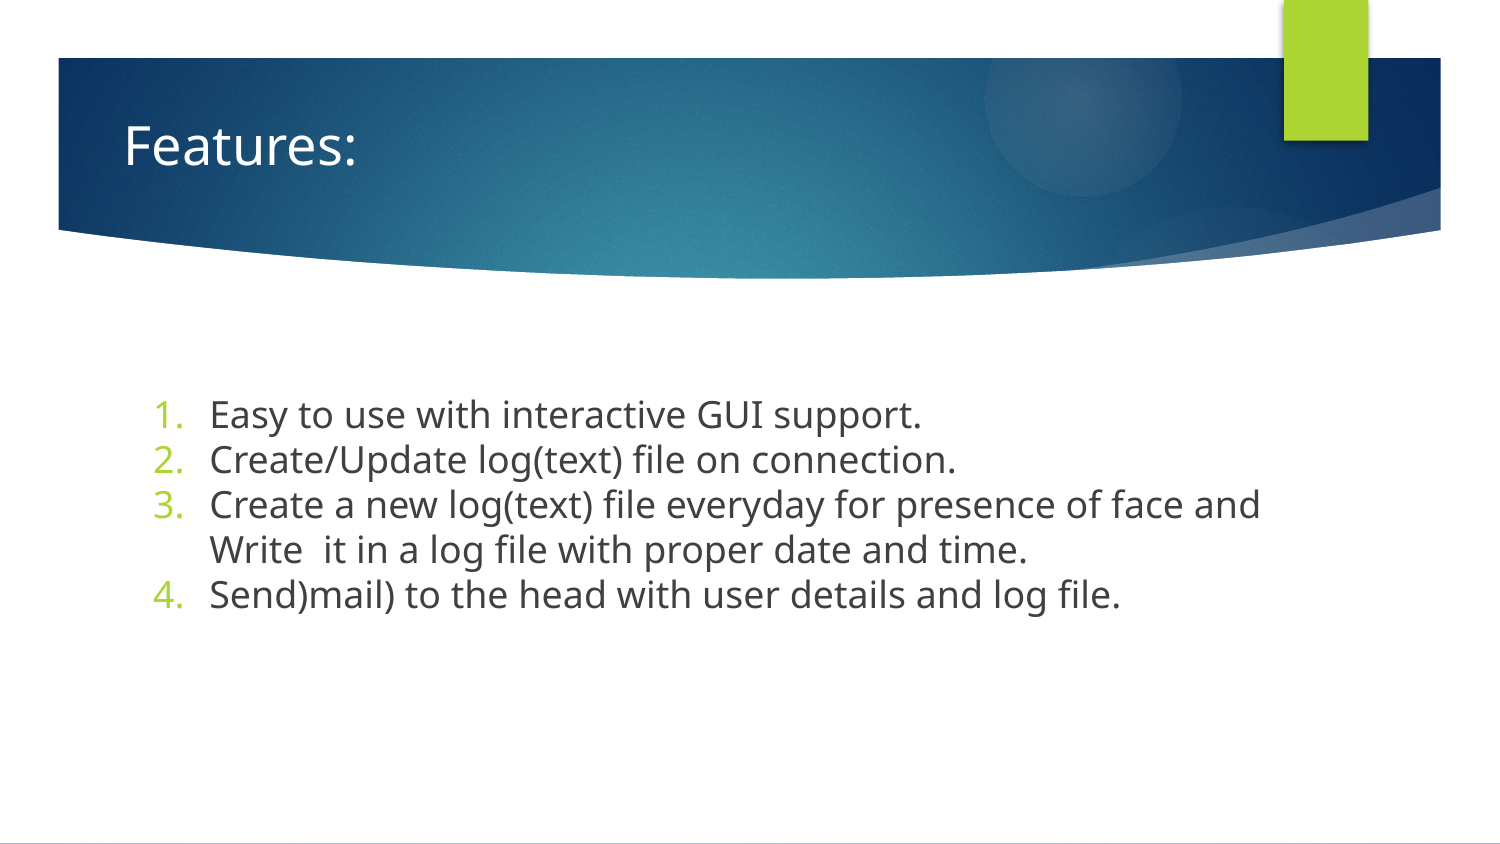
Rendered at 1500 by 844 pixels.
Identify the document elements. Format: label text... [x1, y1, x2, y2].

list Easy to use with interactive GUI support. Create/Update log(text) file on connection. Create a new log(text) file everyday for presence of face and Write it in a log file with proper date and time. Send)mail) to the head with user details and log file. [119, 376, 1381, 748]
title Features: [108, 96, 1370, 185]
